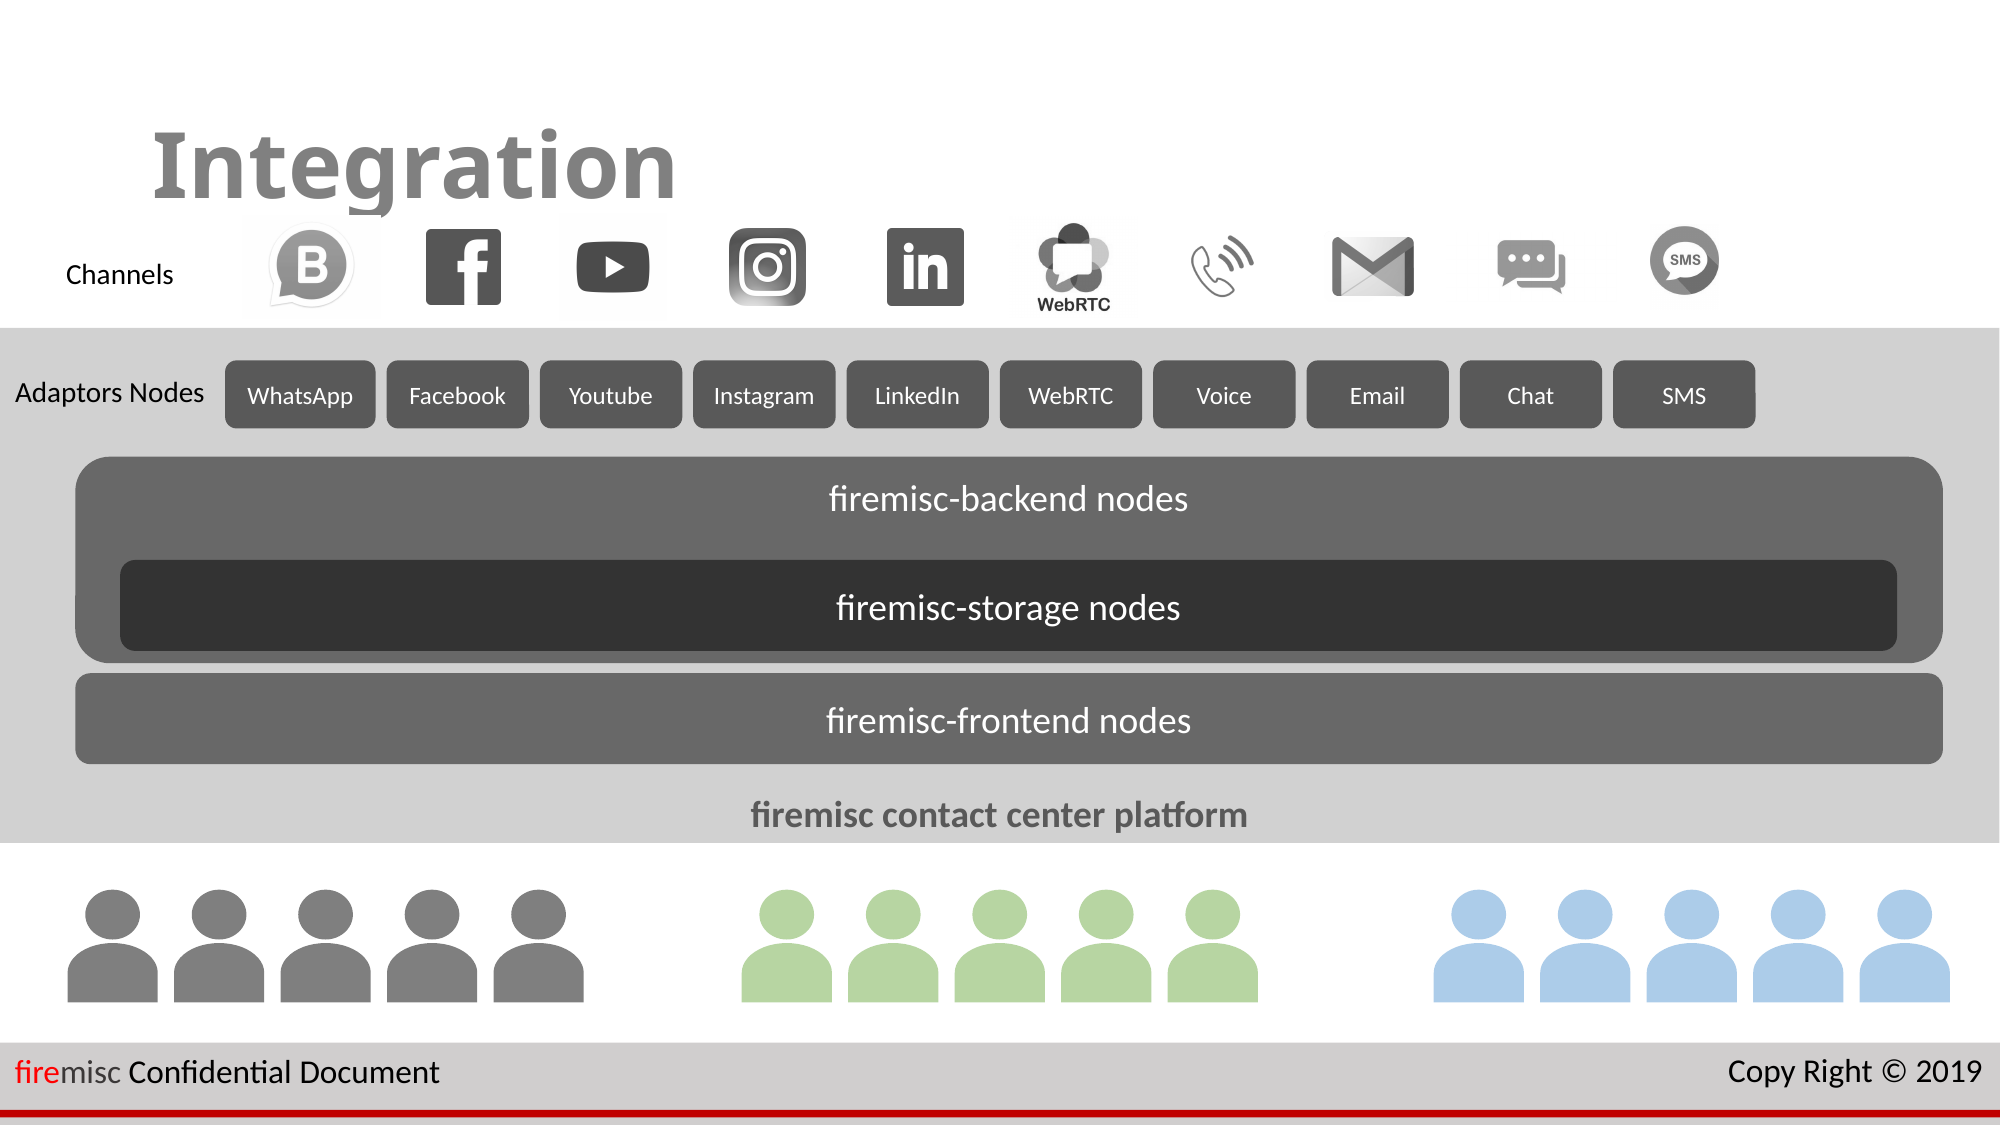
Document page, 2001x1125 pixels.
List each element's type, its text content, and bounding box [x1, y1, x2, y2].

title Integration [137, 59, 1863, 278]
text_box LinkedIn [846, 359, 990, 429]
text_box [741, 889, 1258, 1003]
text_box WebRTC [999, 359, 1143, 429]
picture [242, 215, 381, 319]
picture [1324, 231, 1422, 302]
text_box firemisc-frontend nodes [75, 673, 1943, 765]
text_box Facebook [386, 359, 530, 429]
picture [1650, 224, 1719, 310]
text_box Email [1306, 359, 1450, 429]
text_box WhatsApp [224, 359, 377, 429]
picture [1009, 216, 1138, 318]
text_box firemisc-backend nodes [75, 456, 1943, 664]
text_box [67, 889, 584, 1003]
picture [887, 228, 964, 306]
text_box SMS [1612, 359, 1757, 429]
picture [559, 212, 667, 321]
picture [1446, 232, 1617, 302]
text_box Chat [1459, 359, 1603, 429]
picture [729, 228, 806, 306]
text_box Voice [1152, 359, 1297, 429]
text_box Adaptors Nodes [0, 366, 248, 417]
text_box firemisc-storage nodes [120, 559, 1898, 651]
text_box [1433, 889, 1950, 1003]
picture [426, 229, 501, 305]
text_box firemisc contact center platform [0, 327, 2000, 843]
text_box Channels [51, 247, 189, 298]
text_box Instagram [692, 359, 837, 429]
picture [1155, 222, 1298, 312]
text_box Youtube [539, 359, 683, 429]
